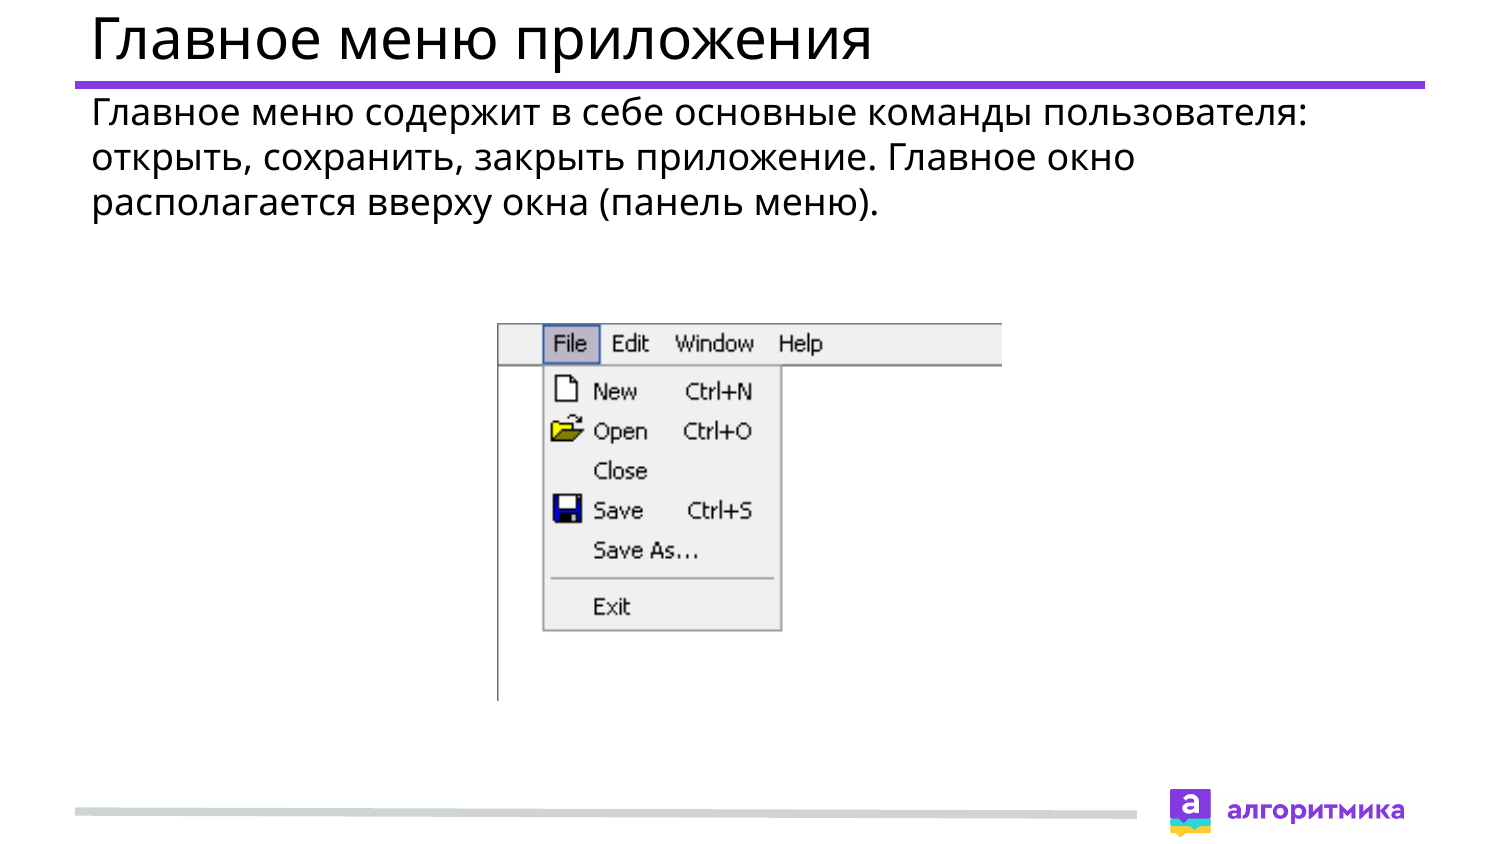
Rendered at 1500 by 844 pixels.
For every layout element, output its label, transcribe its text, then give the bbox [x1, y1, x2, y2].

list Главное меню содержит в себе основные команды пользователя: открыть, сохранить, закрыть приложение. Главное окно располагается вверху окна (панель меню). [75, 73, 1425, 242]
title Главное меню приложения [75, 0, 1425, 73]
picture [1170, 789, 1404, 837]
picture [497, 322, 1003, 701]
